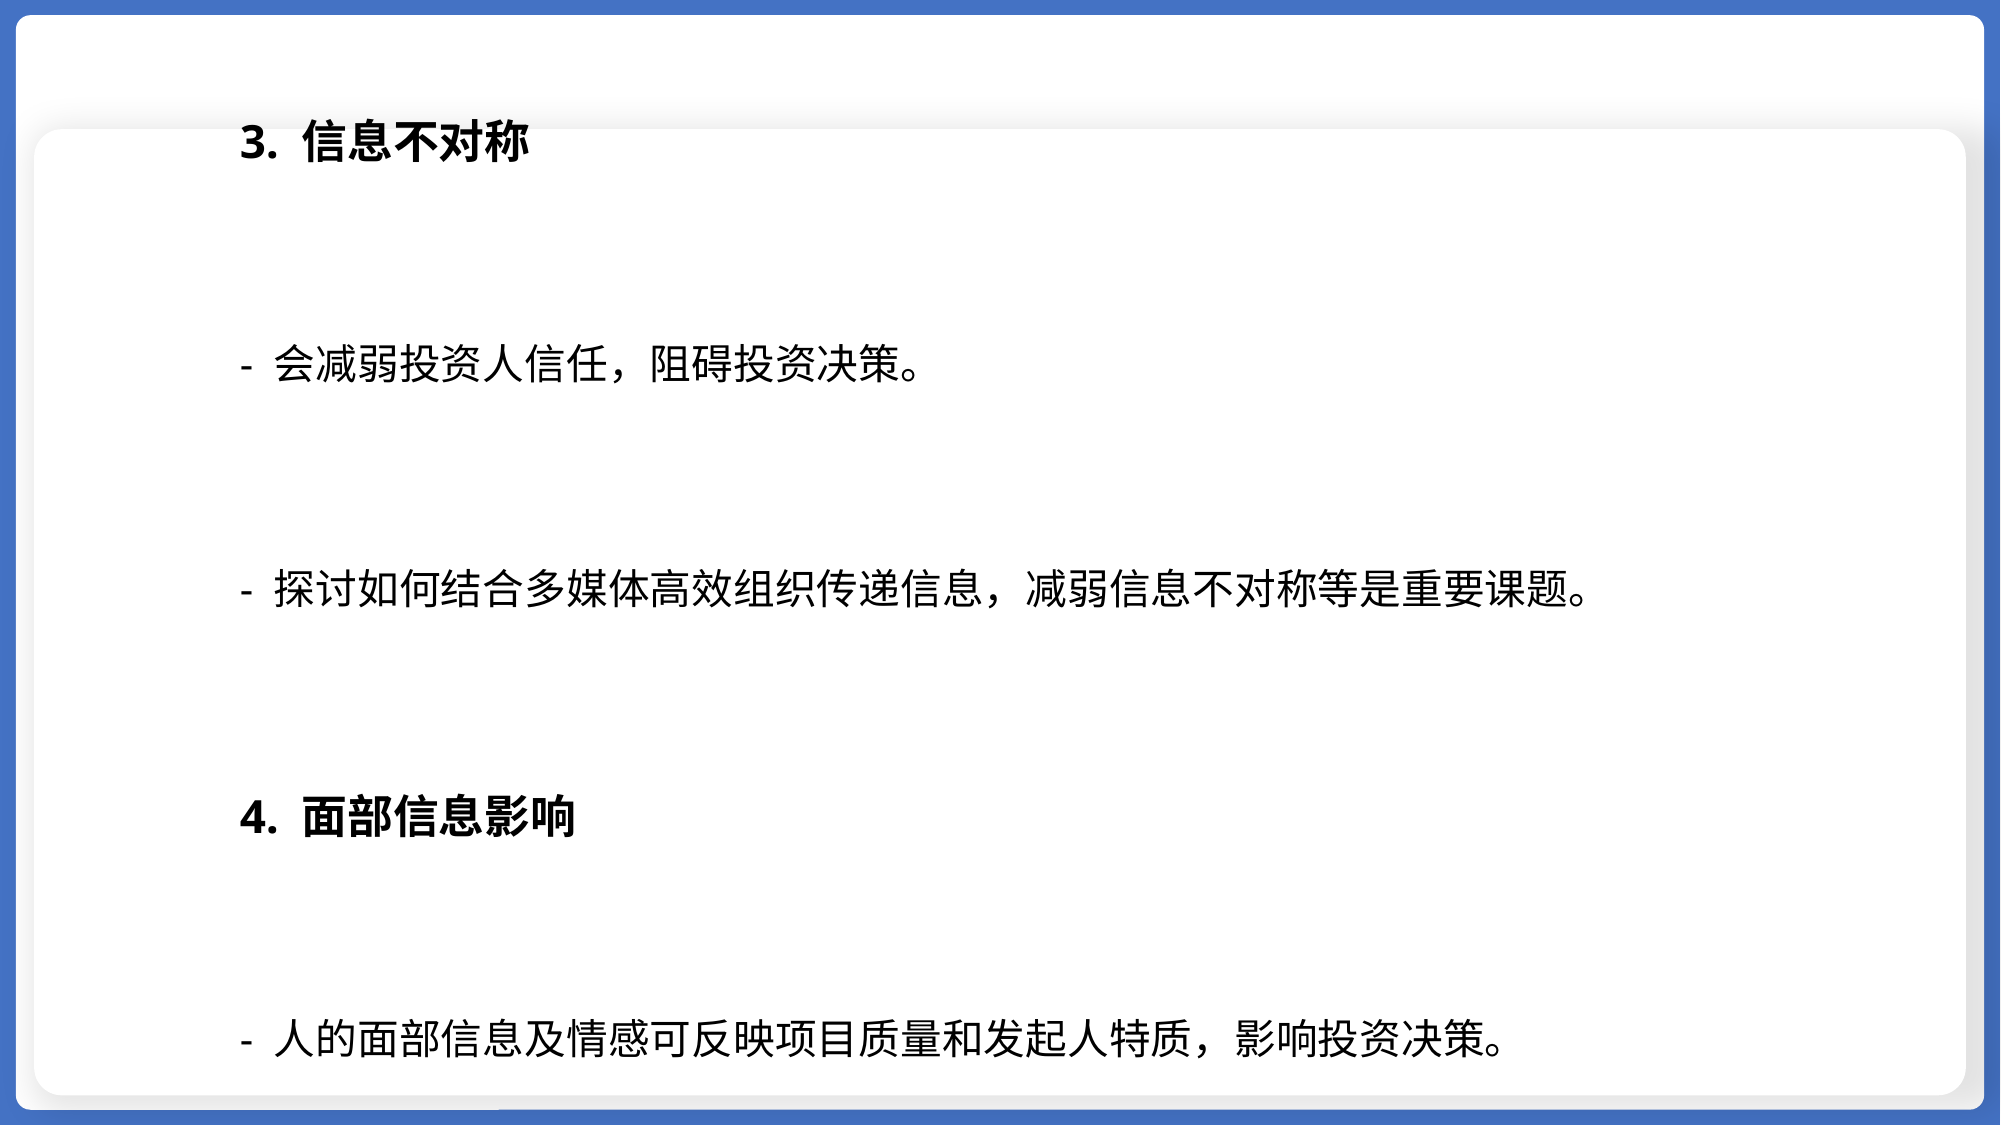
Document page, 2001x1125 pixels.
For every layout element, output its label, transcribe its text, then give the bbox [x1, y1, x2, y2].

text_box 4. 面部信息影响 [224, 780, 1725, 850]
text_box 3. 信息不对称 [224, 104, 1725, 175]
text_box - 人的面部信息及情感可反映项目质量和发起人特质，影响投资决策。 [224, 1005, 1725, 1070]
text_box [114, 221, 1891, 965]
text_box - 会减弱投资人信任，阻碍投资决策。 [224, 329, 1725, 395]
text_box - 探讨如何结合多媒体高效组织传递信息，减弱信息不对称等是重要课题。 [224, 554, 1725, 620]
